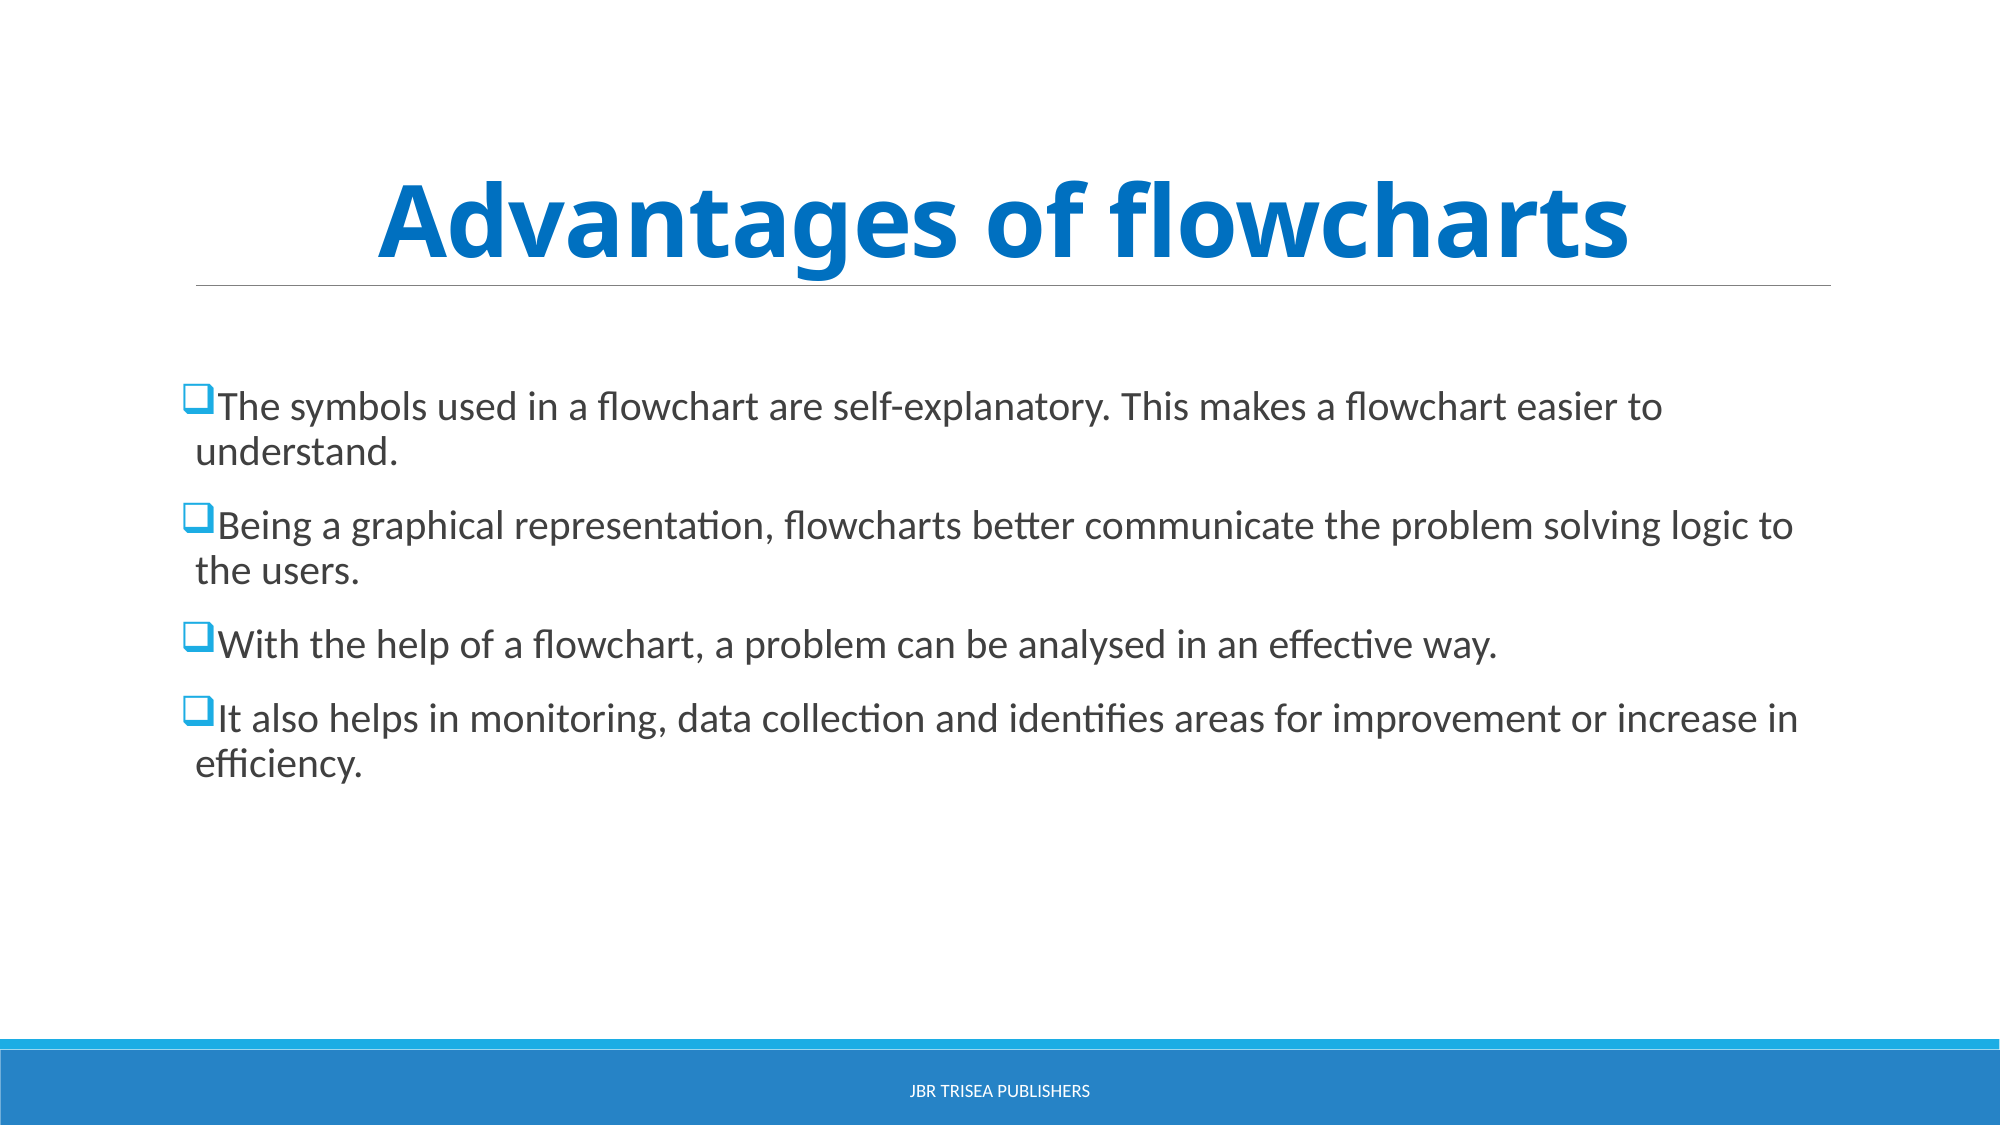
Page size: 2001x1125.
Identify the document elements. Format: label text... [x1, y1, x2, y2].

title Advantages of flowcharts [180, 47, 1830, 285]
list The symbols used in a flowchart are self-explanatory. This makes a flowchart easier to understand. Being a graphical representation, flowcharts better communicate the problem solving logic to the users. With the help of a flowchart, a problem can be analysed in an effective way. It also helps in monitoring, data collection and identifies areas for improvement or increase in efficiency. [180, 302, 1830, 963]
footer JBR Trisea Publishers [604, 1059, 1396, 1120]
